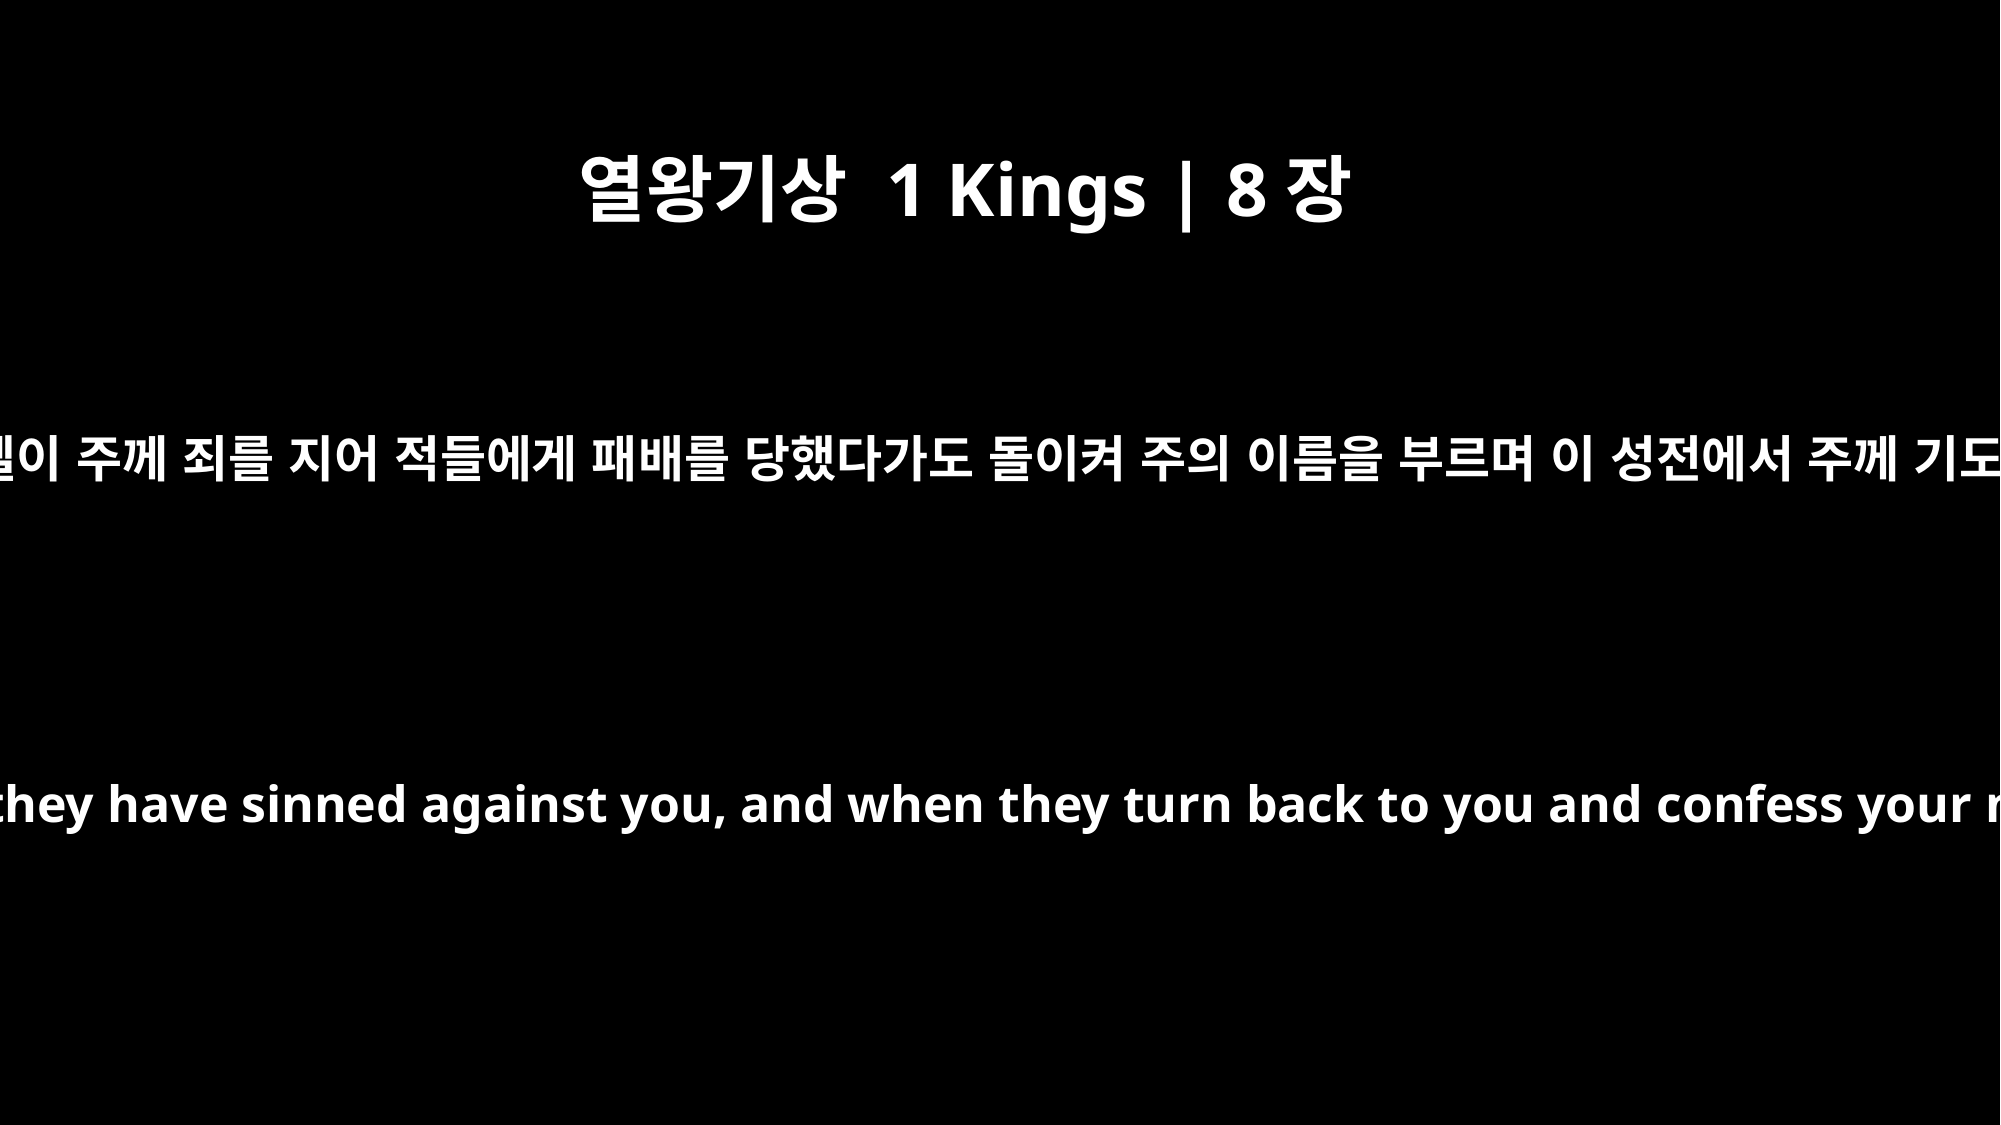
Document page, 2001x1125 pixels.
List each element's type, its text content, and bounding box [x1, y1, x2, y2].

text_box 열왕기상 1 Kings | 8장 [564, 136, 1368, 239]
text_box 33 주의 백성 이스라엘이 주께 죄를 지어 적들에게 패배를 당했다가도 돌이켜 주의 이름을 부르며 이 성전에서 주께 기도하고 간구하면 [0, 359, 2000, 495]
text_box "When your people Israel have been defeated by an enemy because they have sinned against you, and when they turn back to you and confess your name, praying and making supplication to you in this temple, [0, 764, 2000, 840]
